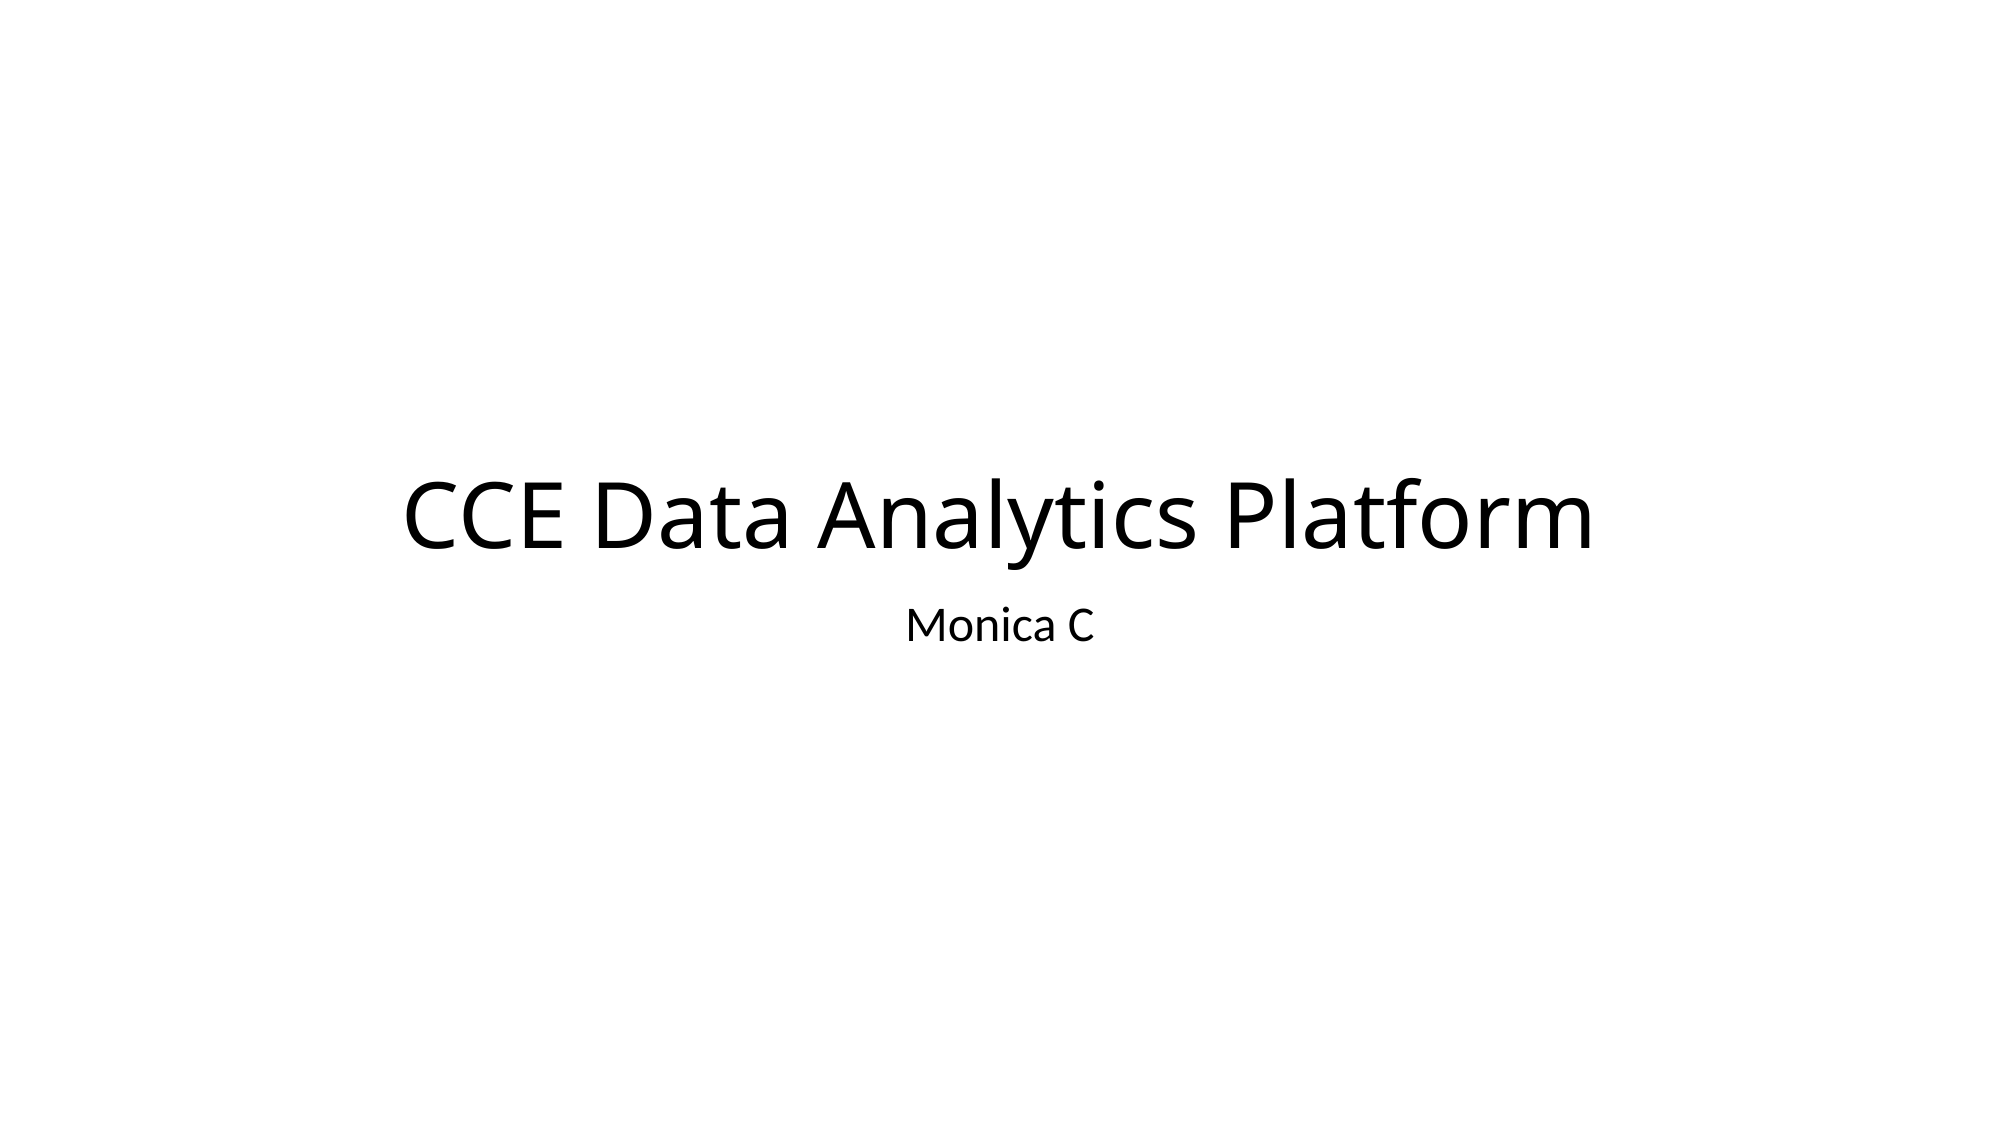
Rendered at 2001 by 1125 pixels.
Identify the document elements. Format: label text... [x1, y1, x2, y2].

subtitle Monica C [249, 590, 1750, 863]
title CCE Data Analytics Platform [249, 184, 1750, 576]
